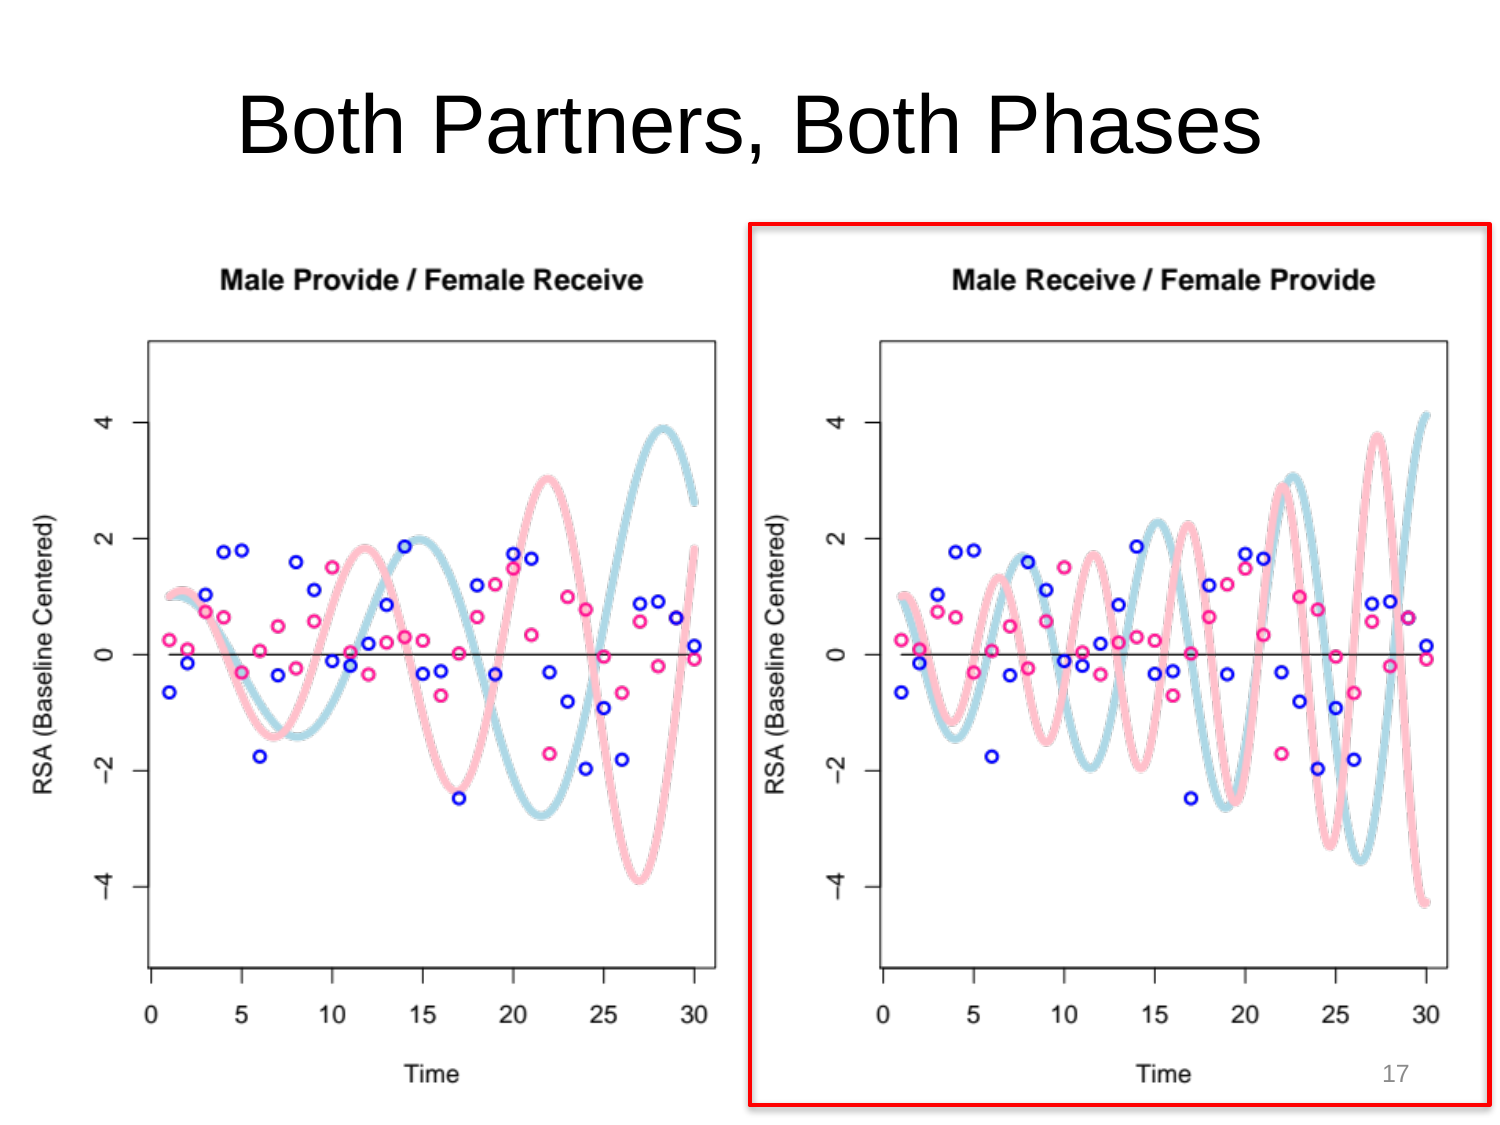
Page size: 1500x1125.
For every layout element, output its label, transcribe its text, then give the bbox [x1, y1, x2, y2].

picture [25, 217, 1500, 1119]
title Both Partners, Both Phases [75, 26, 1425, 215]
